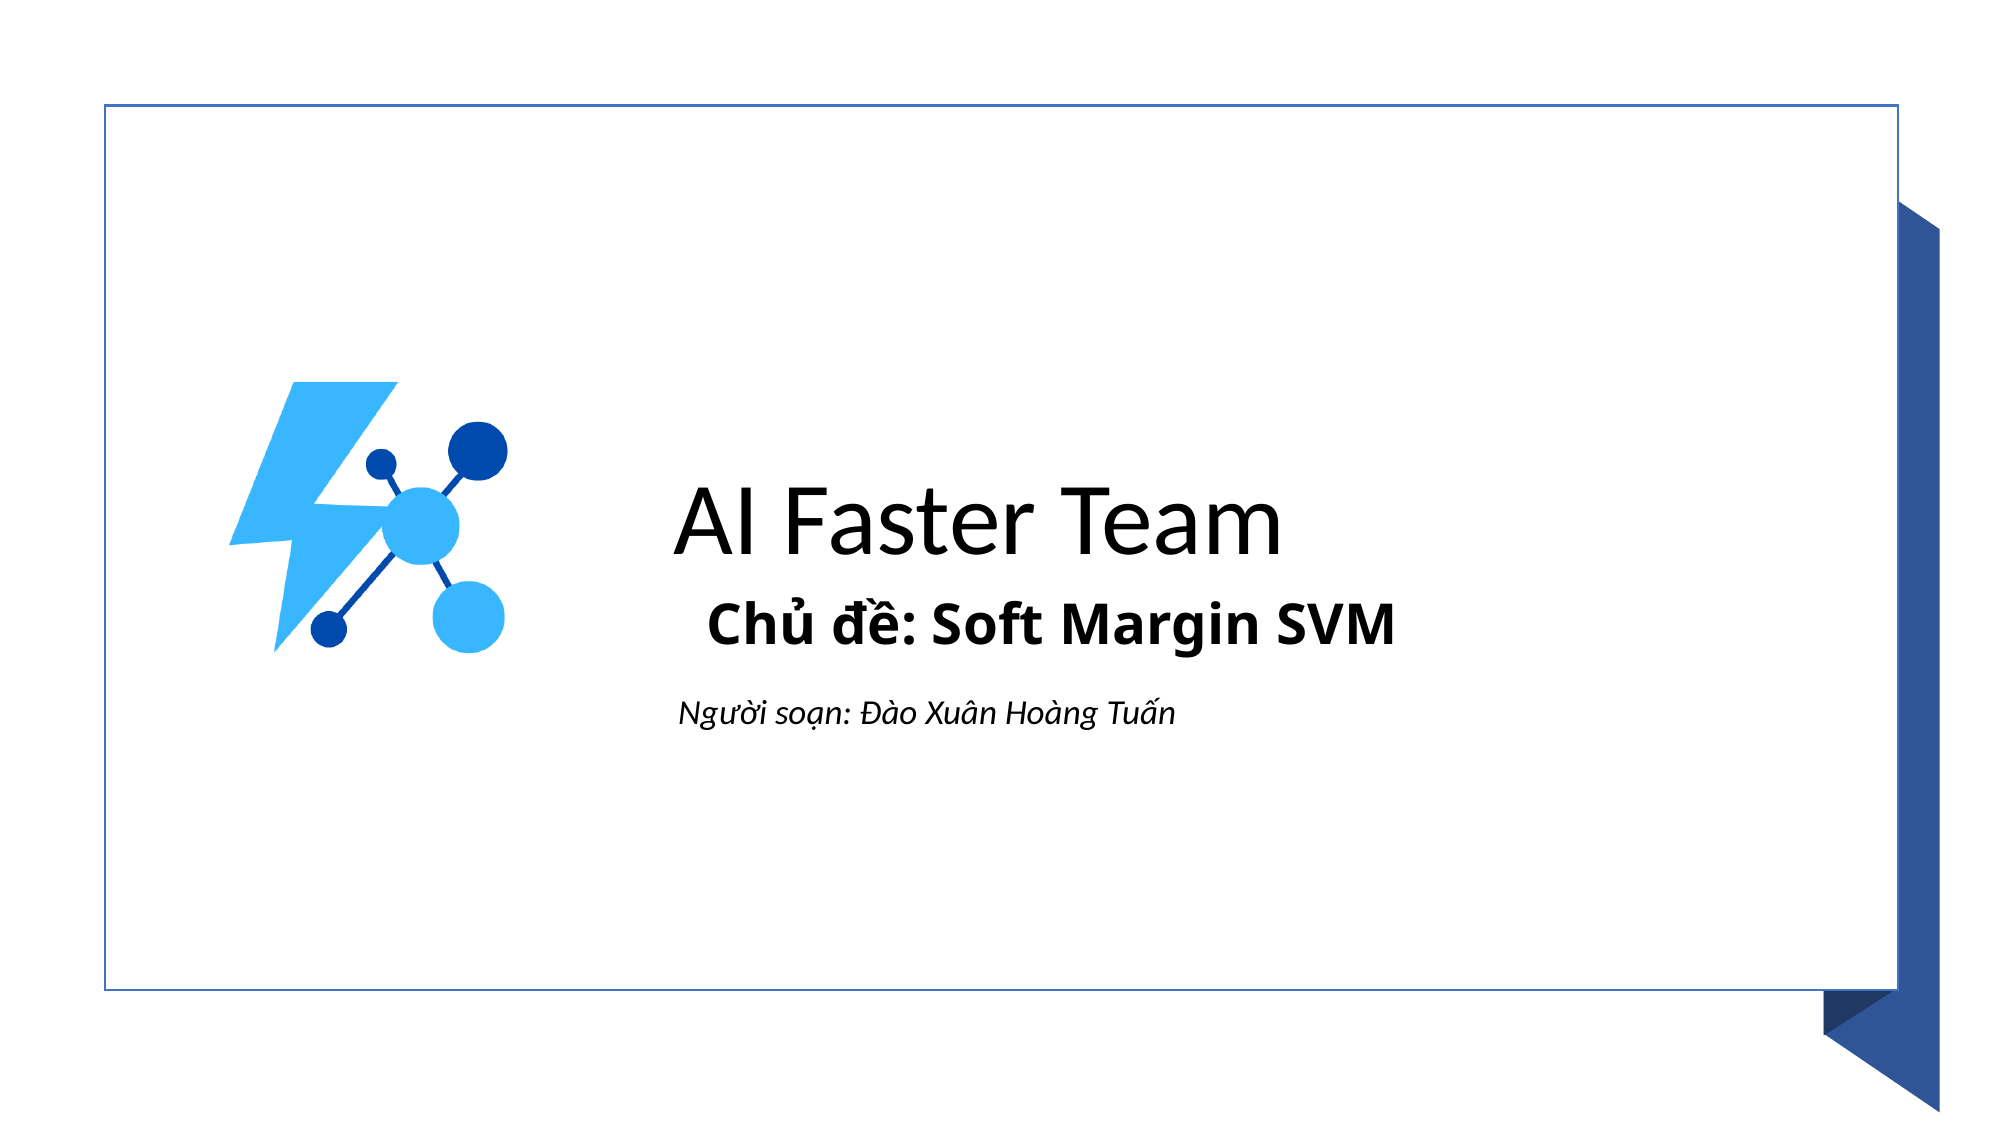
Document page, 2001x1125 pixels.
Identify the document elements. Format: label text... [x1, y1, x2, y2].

text_box AI Faster Team [606, 443, 1353, 583]
text_box Chủ đề: Soft Margin SVM [524, 580, 1793, 664]
text_box [104, 105, 1899, 990]
text_box [1825, 201, 1940, 1113]
text_box [1823, 990, 1893, 1036]
text_box Người soạn: Đào Xuân Hoàng Tuấn [573, 681, 1282, 739]
picture [207, 358, 524, 675]
